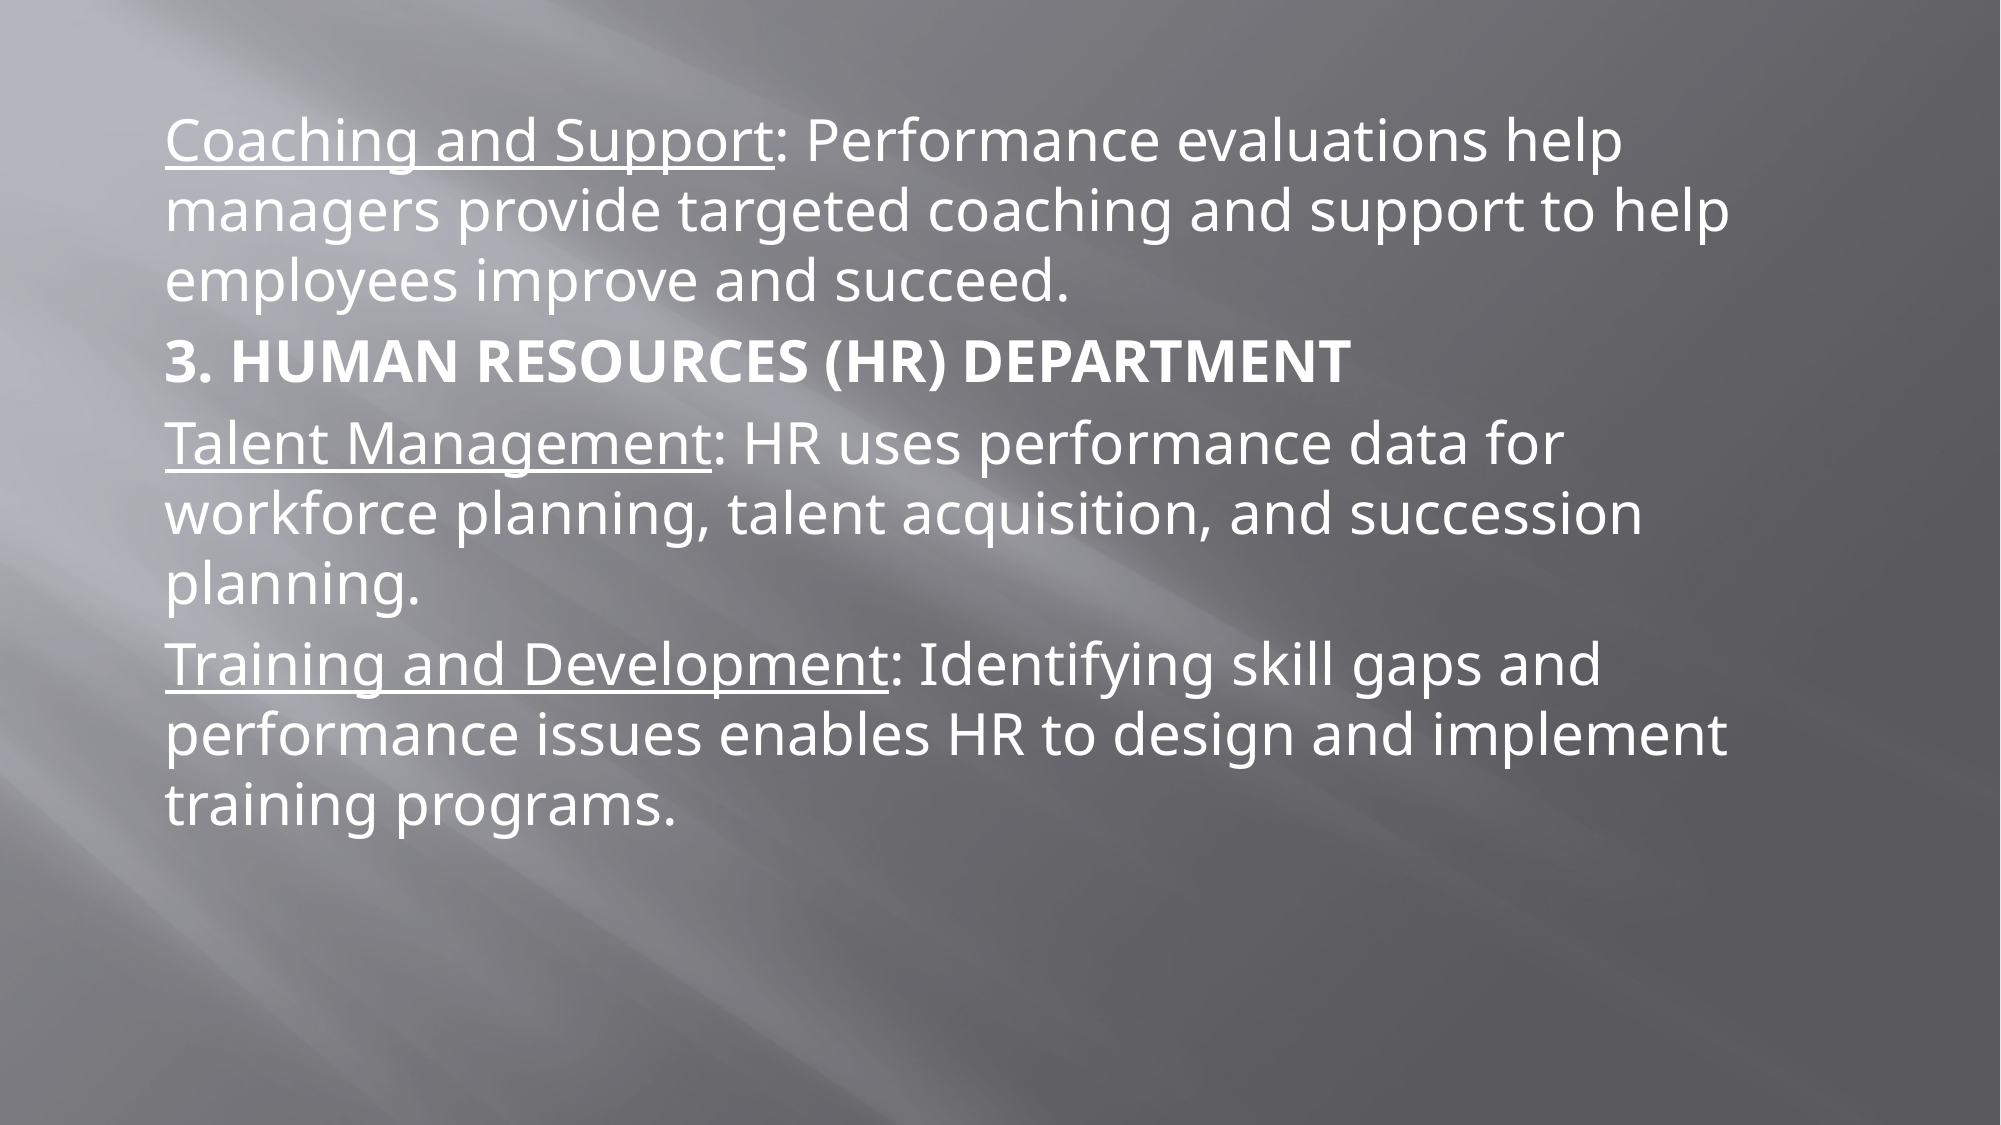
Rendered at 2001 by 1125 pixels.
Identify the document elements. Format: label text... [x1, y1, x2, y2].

list Coaching and Support: Performance evaluations help managers provide targeted coaching and support to help employees improve and succeed. 3. HUMAN RESOURCES (HR) DEPARTMENT Talent Management: HR uses performance data for workforce planning, talent acquisition, and succession planning. Training and Development: Identifying skill gaps and performance issues enables HR to design and implement training programs. [149, 95, 1849, 1024]
